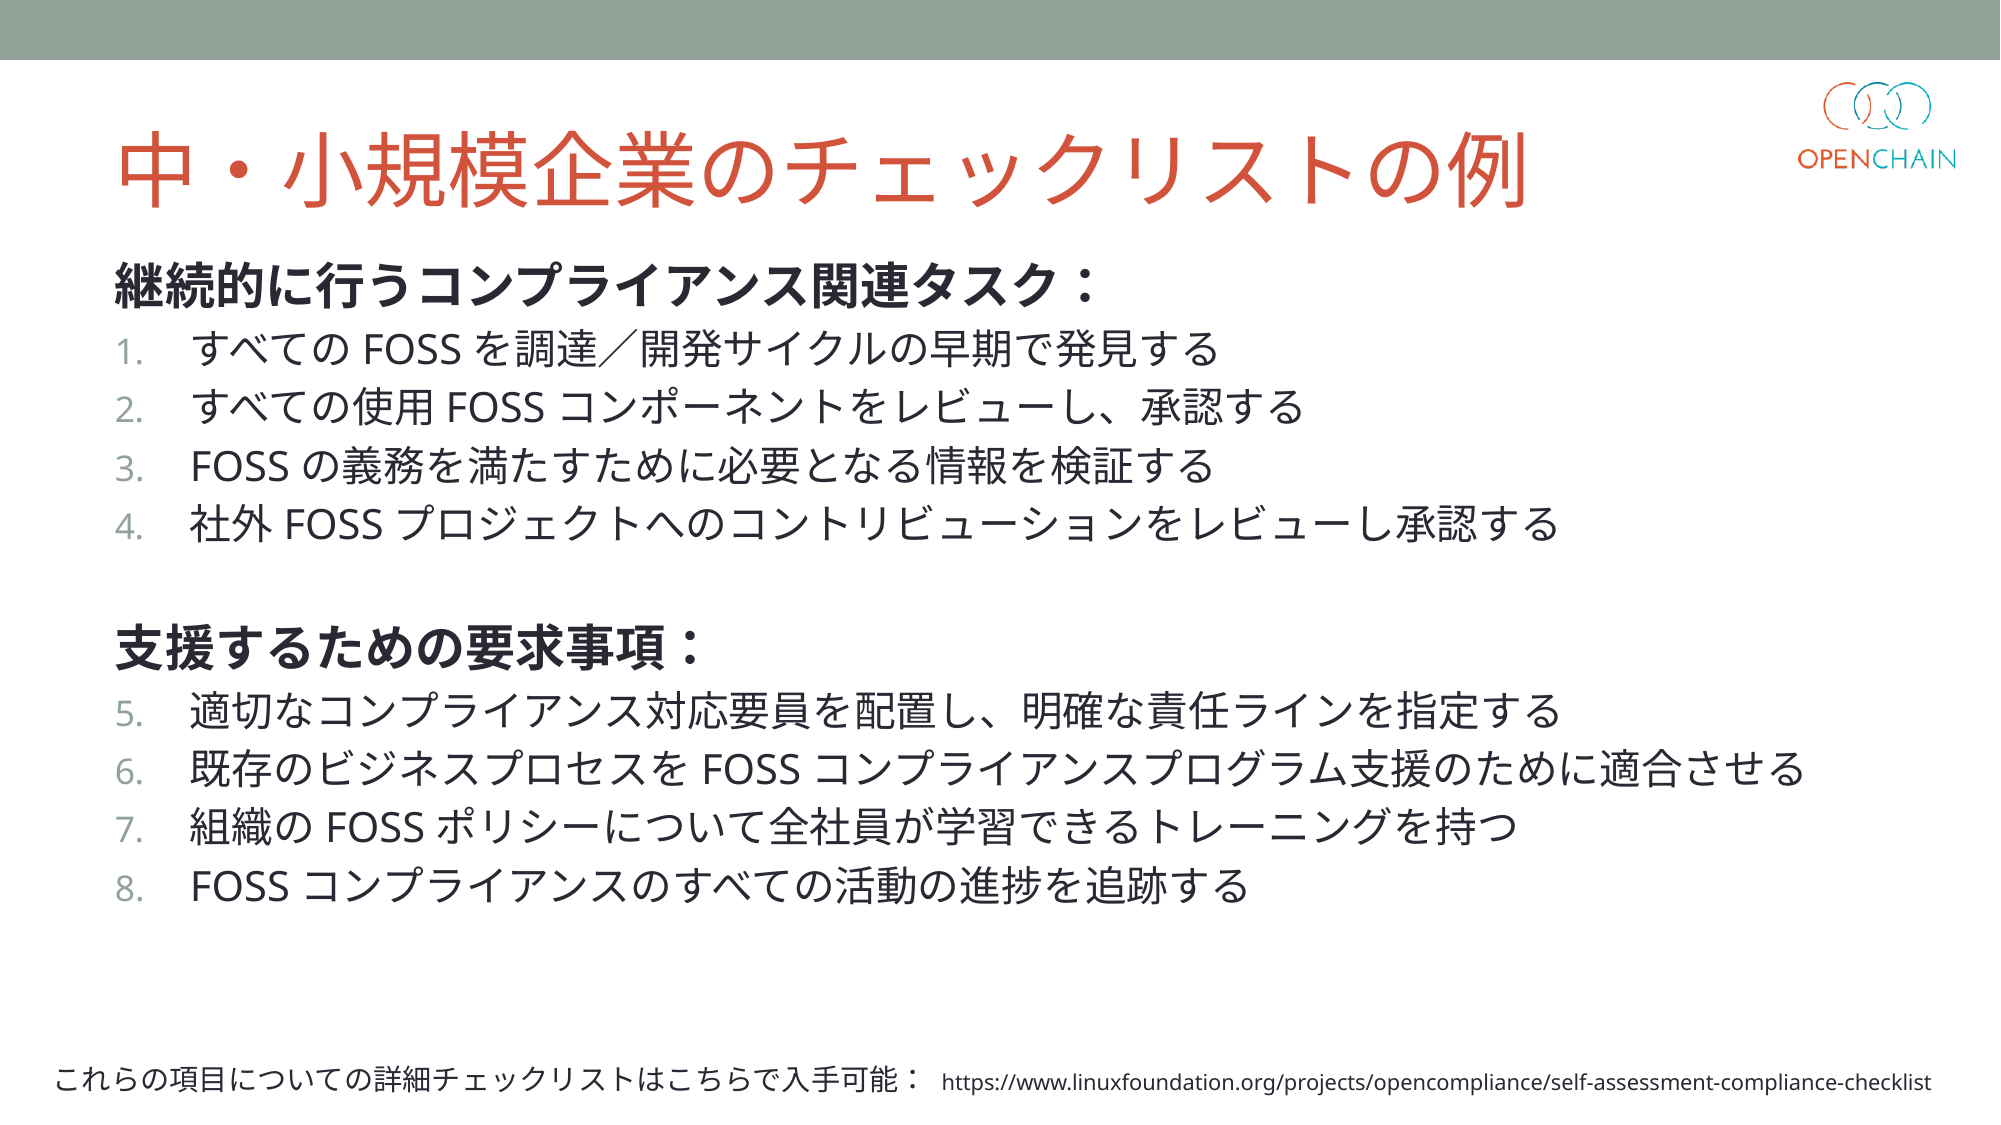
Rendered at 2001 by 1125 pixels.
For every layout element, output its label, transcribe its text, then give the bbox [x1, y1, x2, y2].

list 継続的に行うコンプライアンス関連タスク： すべてのFOSSを調達／開発サイクルの早期で発見する すべての使用FOSSコンポーネントをレビューし、承認する FOSSの義務を満たすために必要となる情報を検証する 社外FOSSプロジェクトへのコントリビューションをレビューし承認する 支援するための要求事項： 適切なコンプライアンス対応要員を配置し、明確な責任ラインを指定する 既存のビジネスプロセスをFOSSコンプライアンスプログラム支援のために適合させる 組織のFOSSポリシーについて全社員が学習できるトレーニングを持つ FOSSコンプライアンスのすべての活動の進捗を追跡する [99, 246, 1900, 1047]
picture [1798, 82, 1955, 169]
text_box これらの項目についての詳細チェックリストはこちらで入手可能： https://www.linuxfoundation.org/projects/opencompliance/self-assessment-compliance-checklist [0, 1054, 2000, 1109]
title 中・小規模企業のチェックリストの例 [99, 87, 1900, 246]
